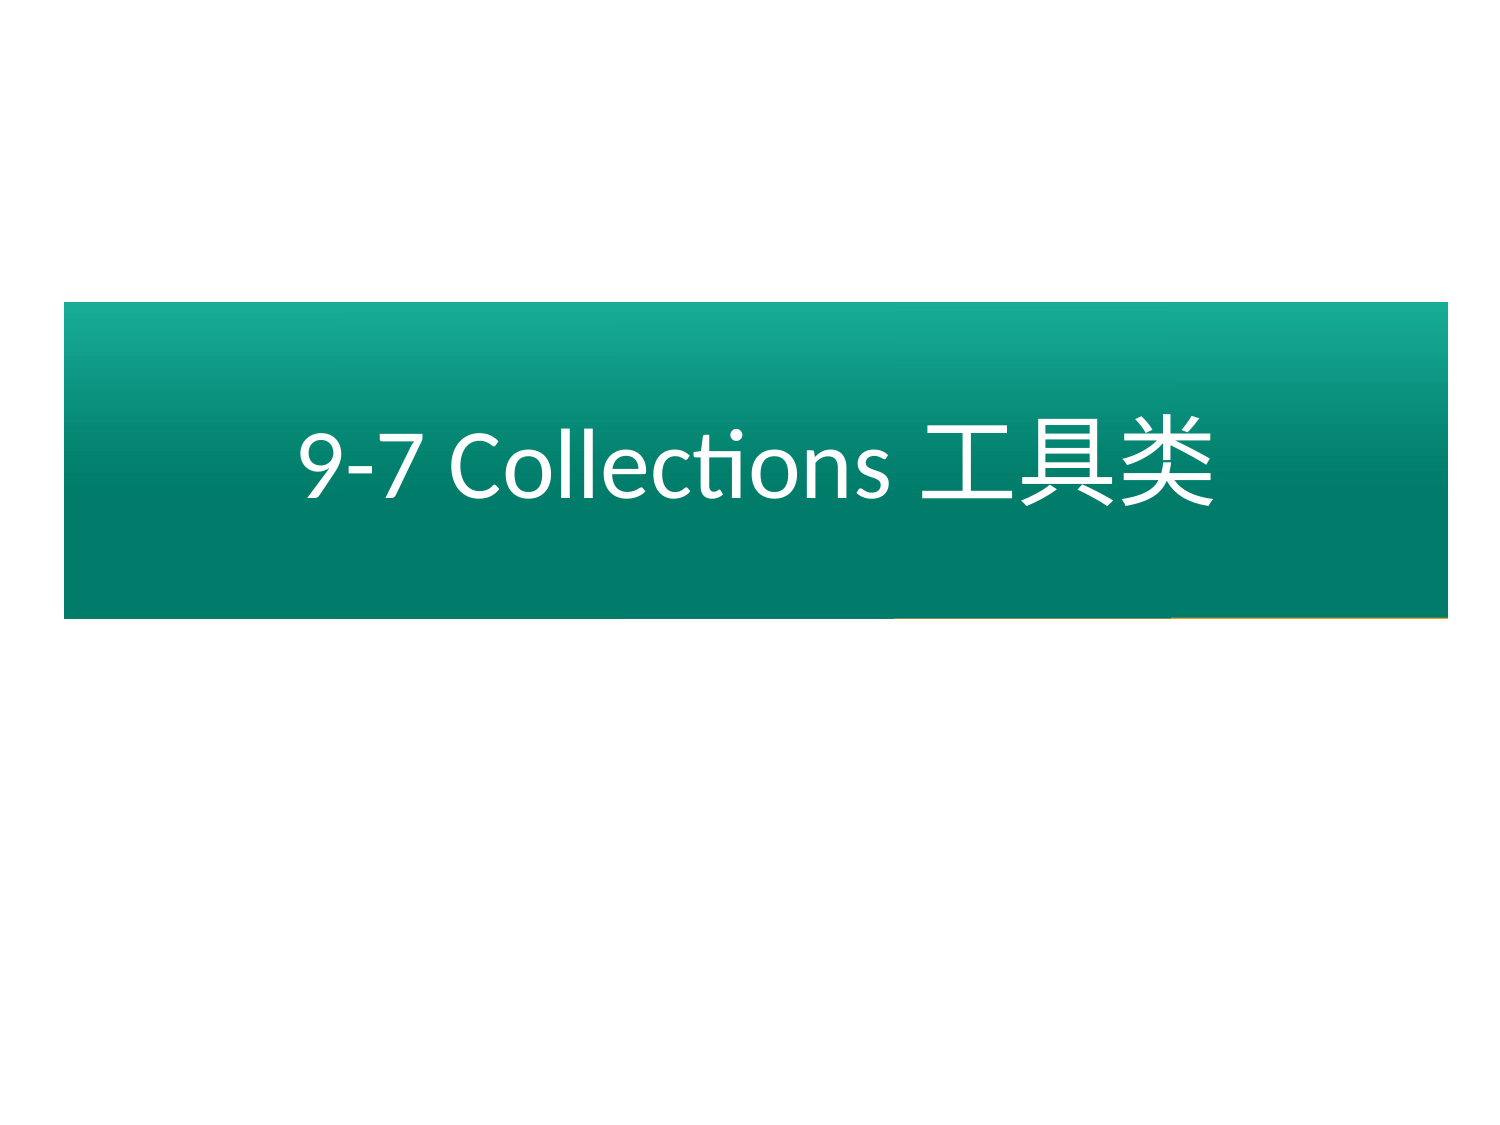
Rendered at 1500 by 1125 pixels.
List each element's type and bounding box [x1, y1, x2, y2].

list [64, 302, 1448, 620]
